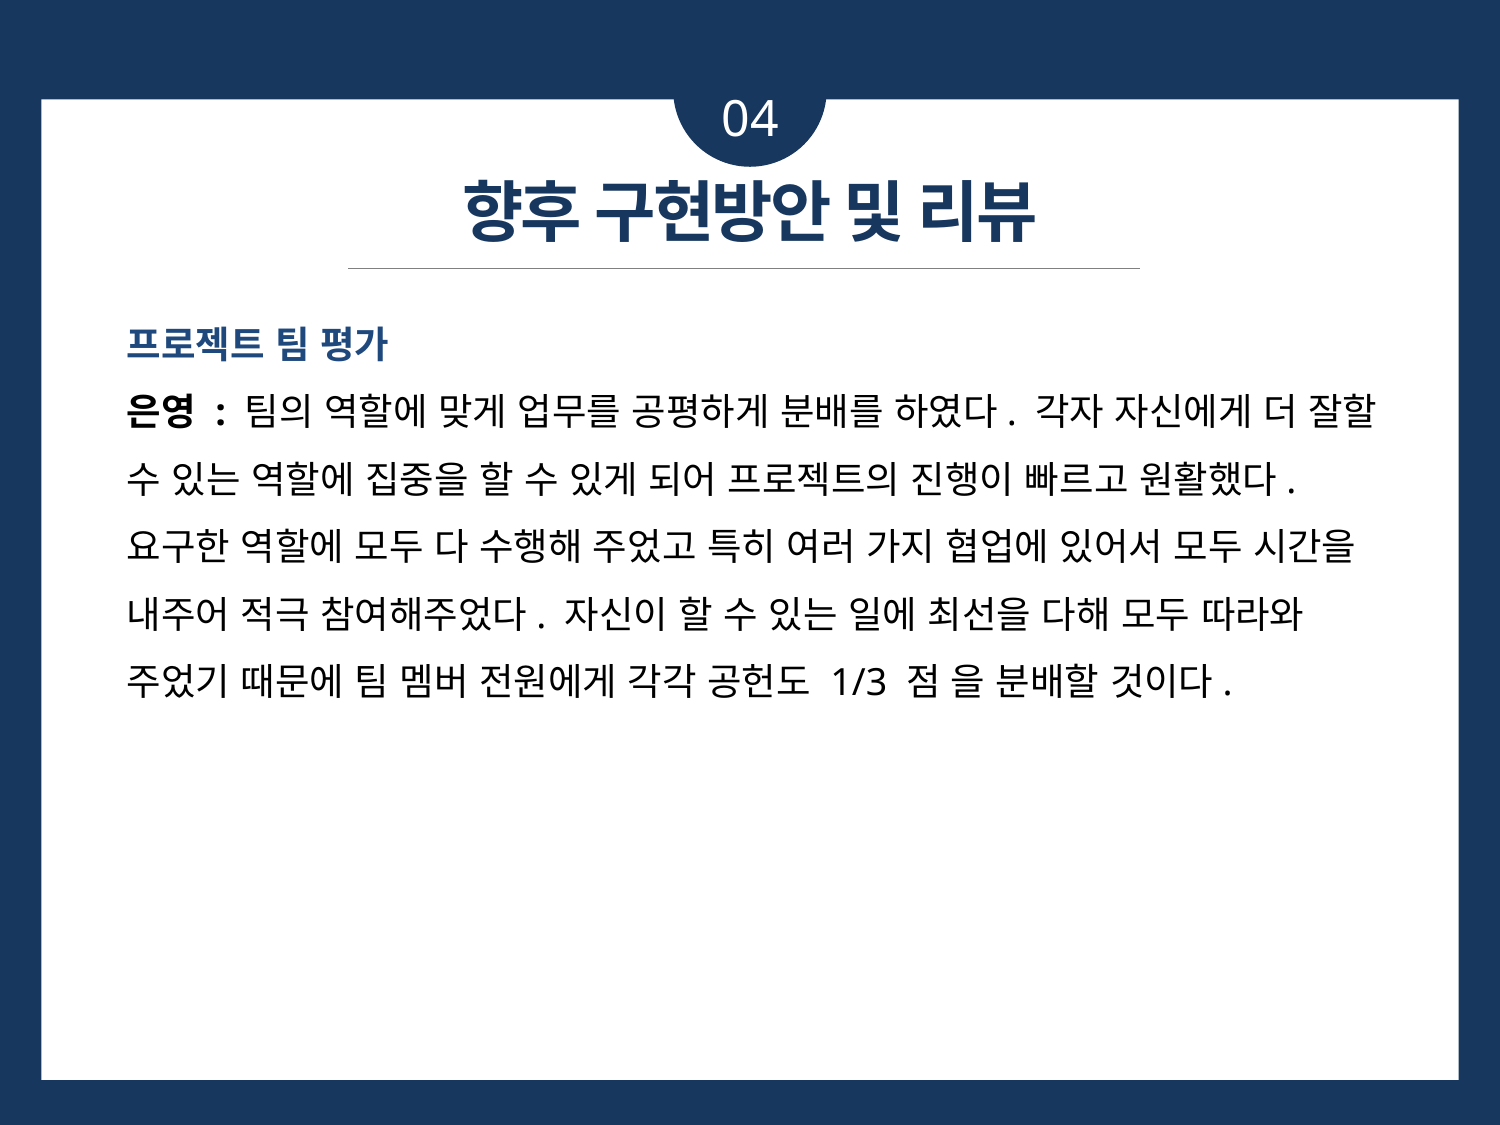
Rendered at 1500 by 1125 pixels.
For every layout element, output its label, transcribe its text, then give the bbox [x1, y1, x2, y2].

text_box 04 [41, 78, 1459, 154]
text_box 프로젝트 팀 평가 은영 : 팀의 역할에 맞게 업무를 공평하게 분배를 하였다. 각자 자신에게 더 잘할 수 있는 역할에 집중을 할 수 있게 되어 프로젝트의 진행이 빠르고 원활했다. 요구한 역할에 모두 다 수행해 주었고 특히 여러 가지 협업에 있어서 모두 시간을 내주어 적극 참여해주었다. 자신이 할 수 있는 일에 최선을 다해 모두 따라와 주었기 때문에 팀 멤버 전원에게 각각 공헌도 1/3 점 을 분배할 것이다. [112, 290, 1412, 936]
text_box 향후 구현방안 및 리뷰 [41, 162, 1459, 257]
